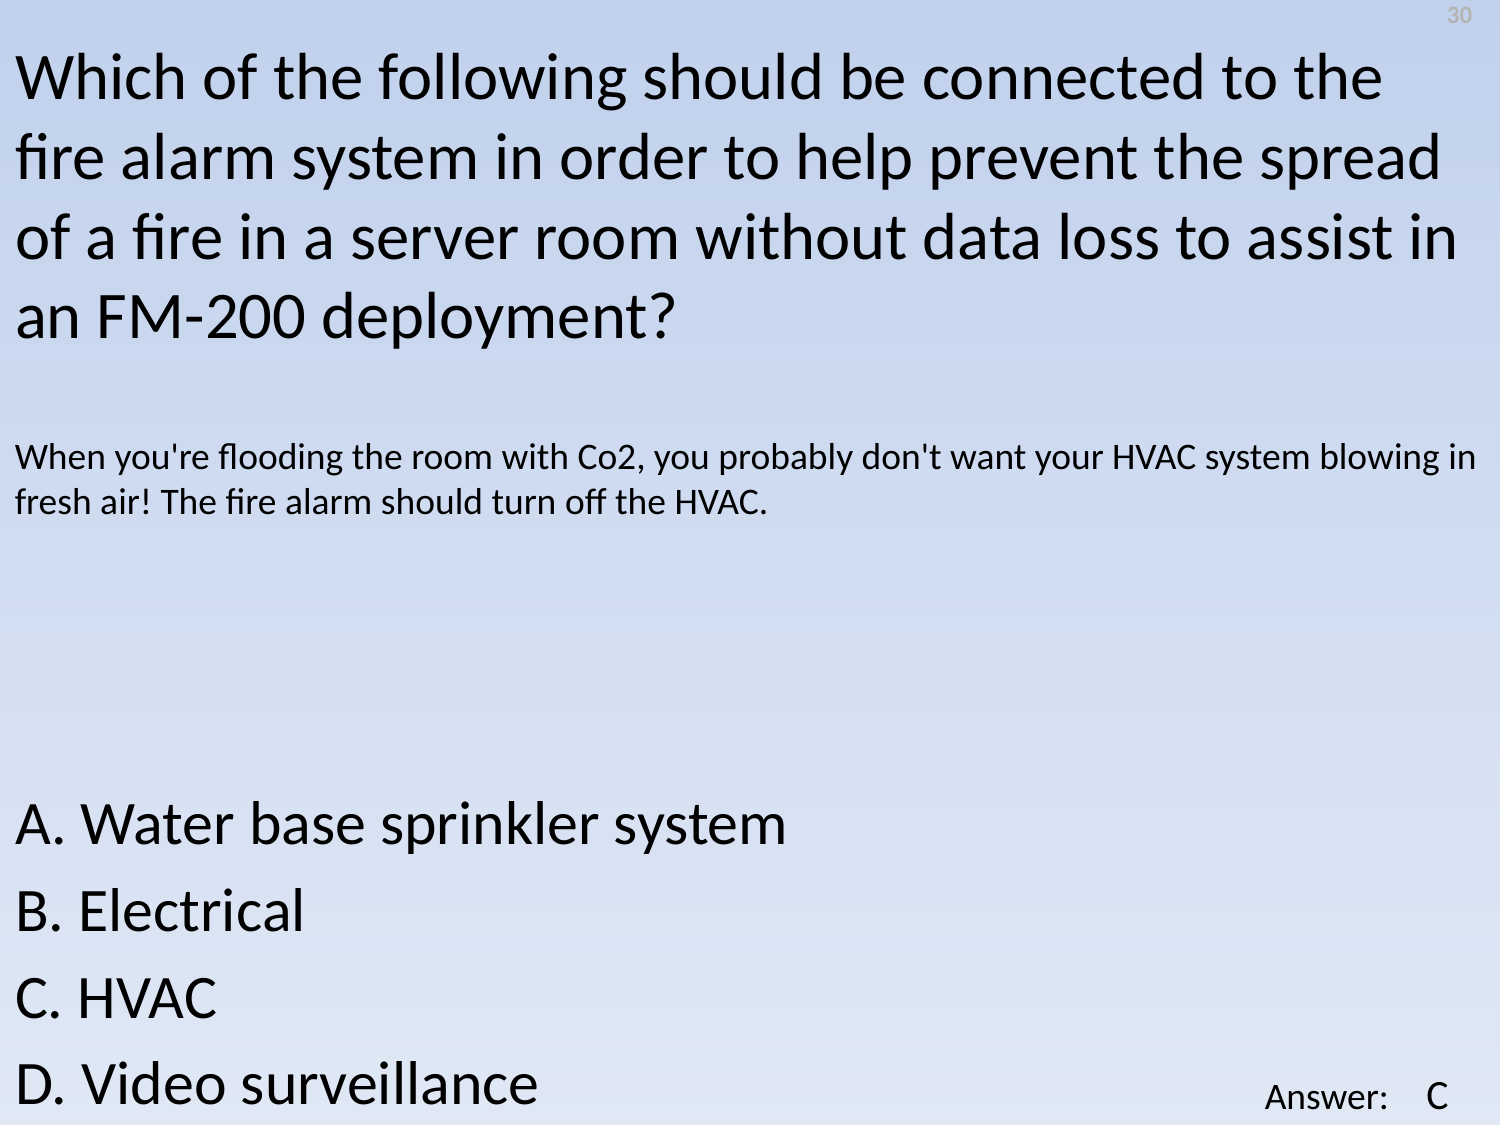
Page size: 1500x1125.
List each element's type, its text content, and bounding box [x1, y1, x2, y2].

list A. Water base sprinkler system B. Electrical C. HVAC D. Video surveillance [0, 774, 1500, 1125]
list Which of the following should be connected to the fire alarm system in order to help prevent the spread of a fire in a server room without data loss to assist in an FM-200 deployment? [0, 24, 1500, 363]
slide_number 30 [1412, 0, 1488, 28]
text_box When you're flooding the room with Co2, you probably don't want your HVAC system blowing in fresh air! The fire alarm should turn off the HVAC. [0, 424, 1500, 530]
list C [1374, 1060, 1500, 1123]
